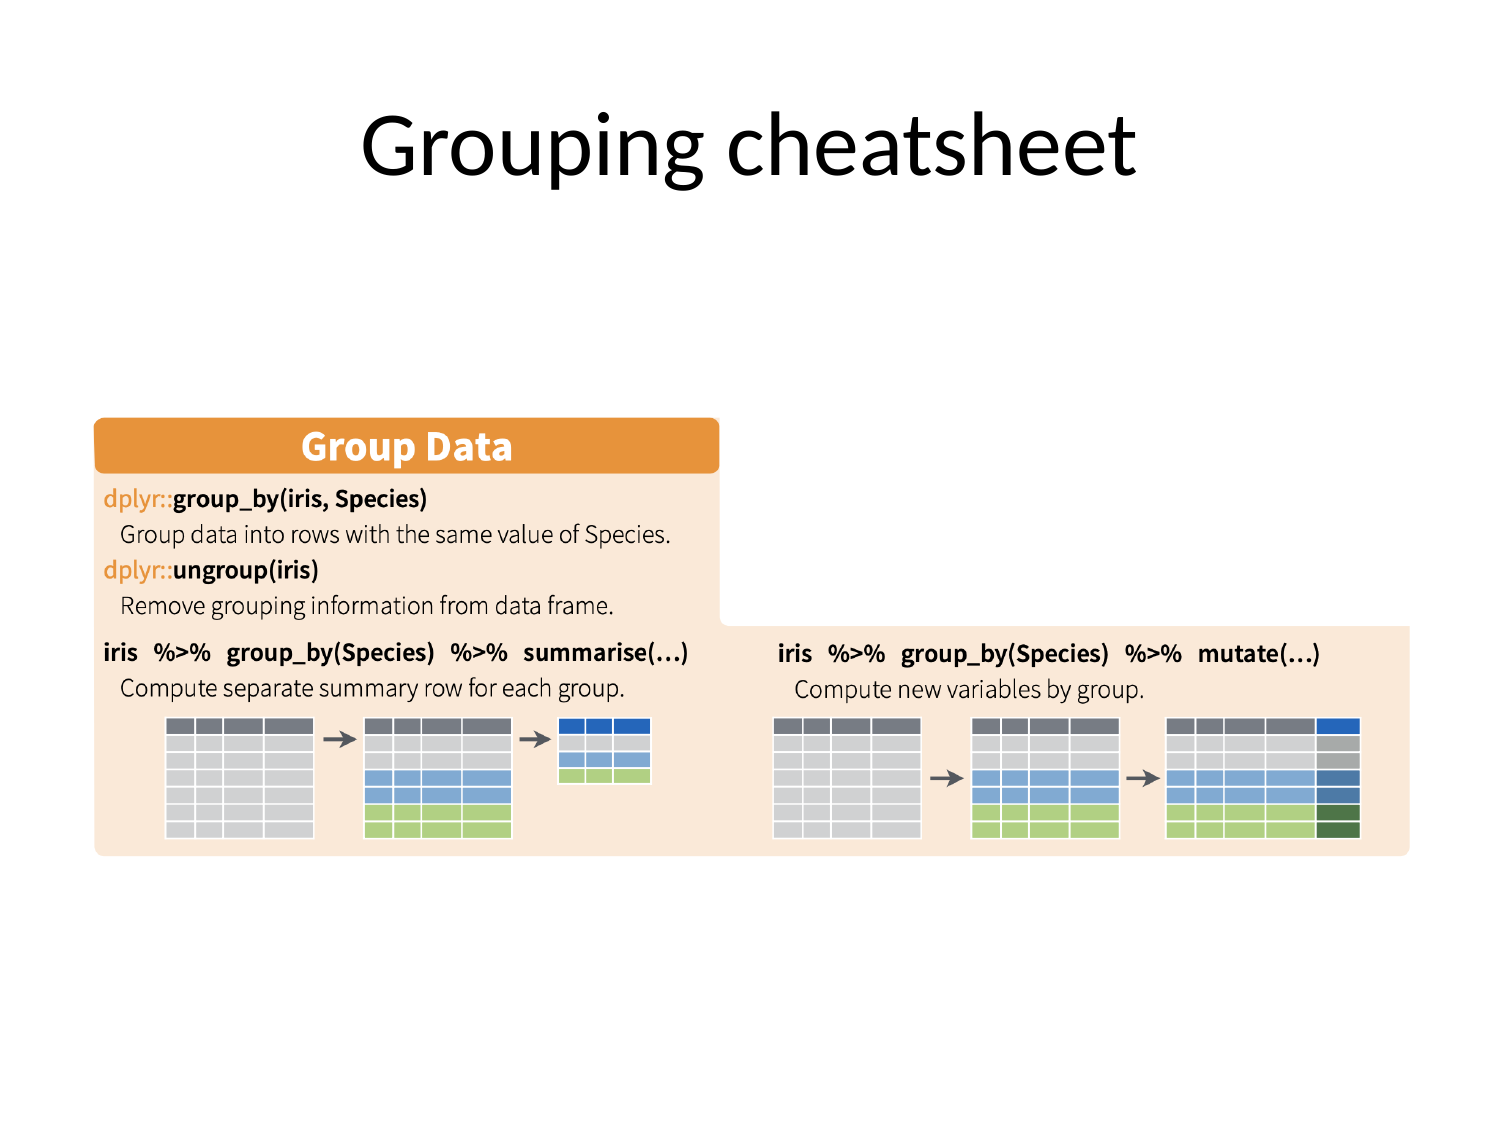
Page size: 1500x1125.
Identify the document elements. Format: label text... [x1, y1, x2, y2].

title Grouping cheatsheet [75, 45, 1425, 233]
picture [74, 407, 1426, 859]
